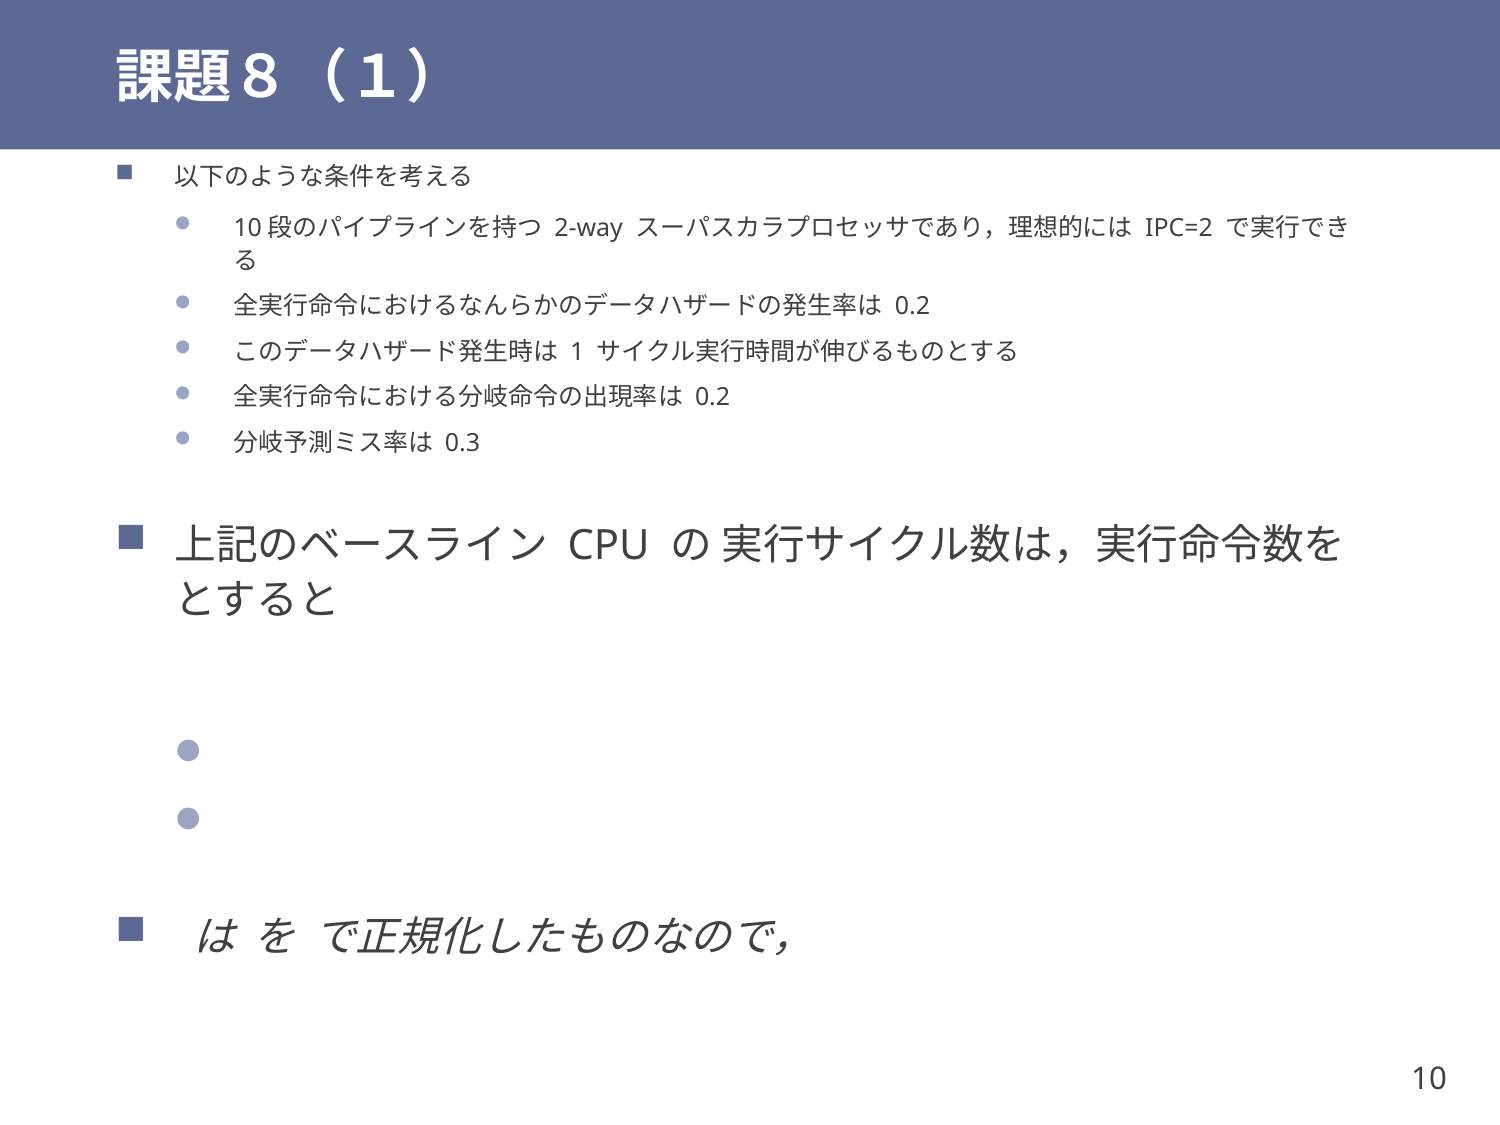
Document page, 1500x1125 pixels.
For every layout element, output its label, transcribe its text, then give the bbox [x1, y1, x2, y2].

title 課題８（１） [100, 0, 1500, 150]
